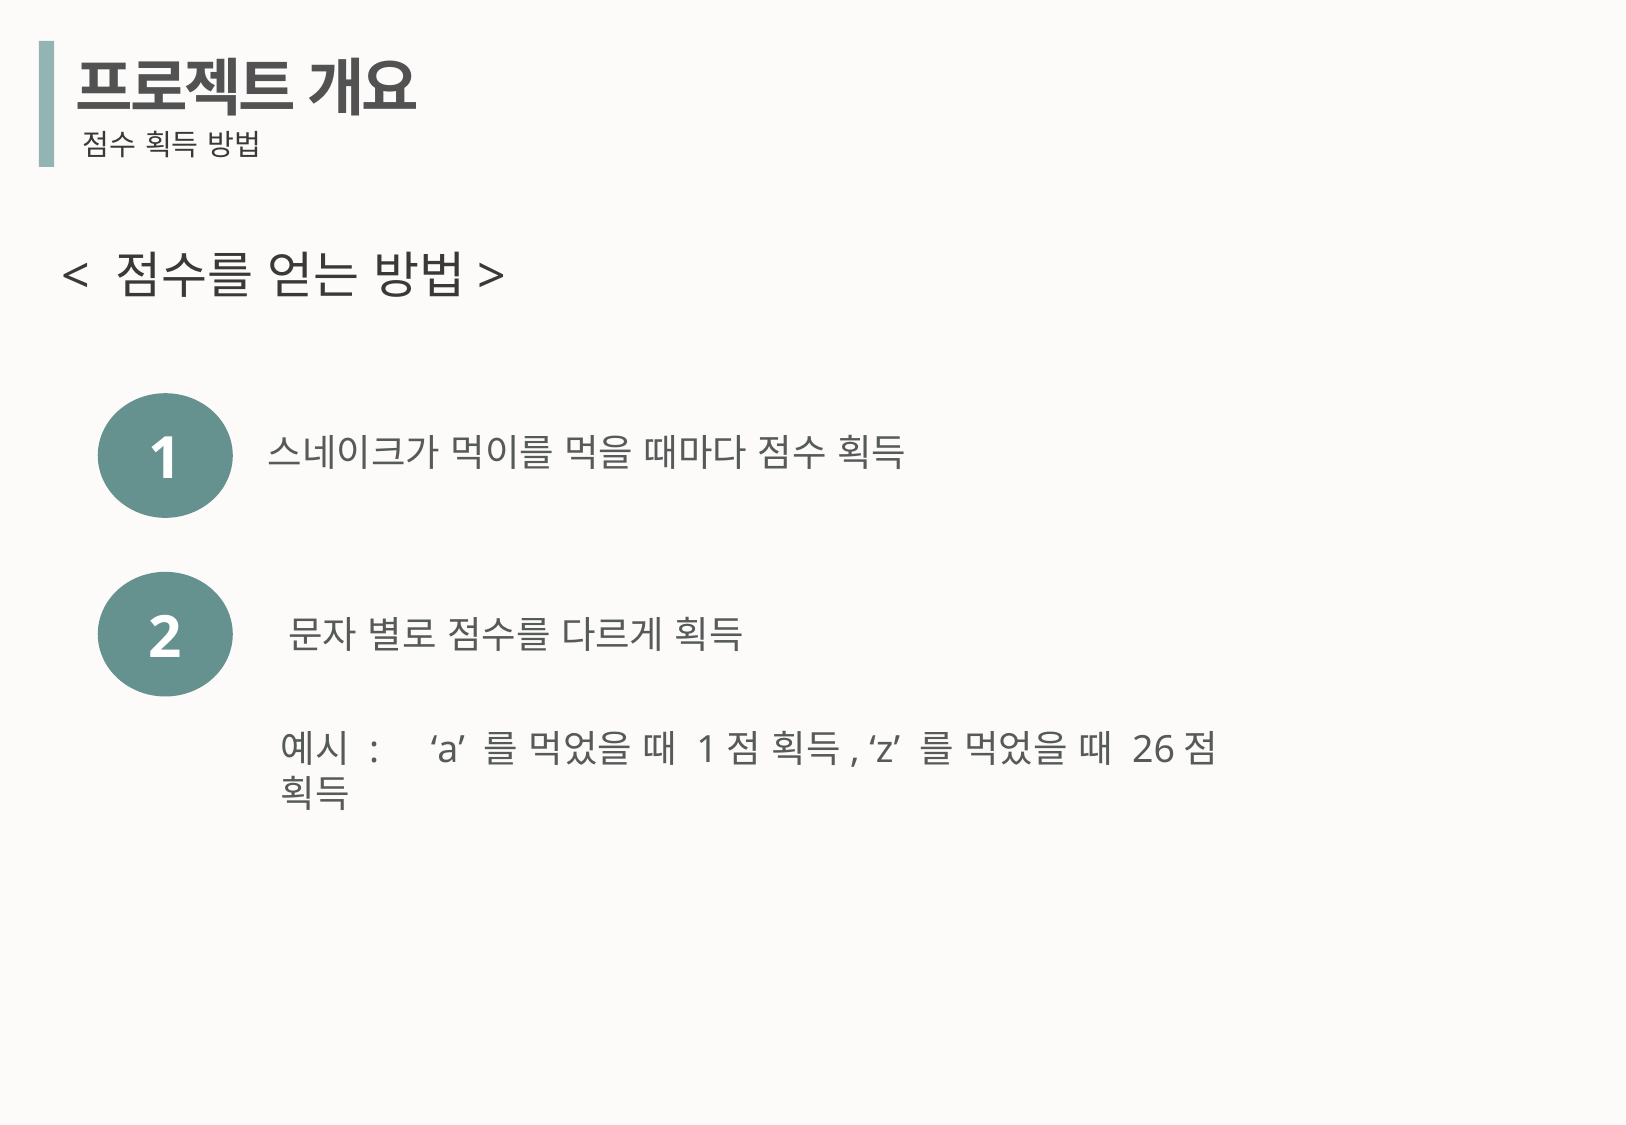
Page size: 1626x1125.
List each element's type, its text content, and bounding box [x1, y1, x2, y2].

text_box 프로젝트 개요 [61, 40, 435, 131]
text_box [97, 571, 1299, 778]
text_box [97, 393, 919, 518]
text_box 점수 획득 방법 [68, 119, 277, 169]
text_box < 점수를 얻는 방법> [46, 236, 521, 312]
text_box [38, 40, 55, 168]
